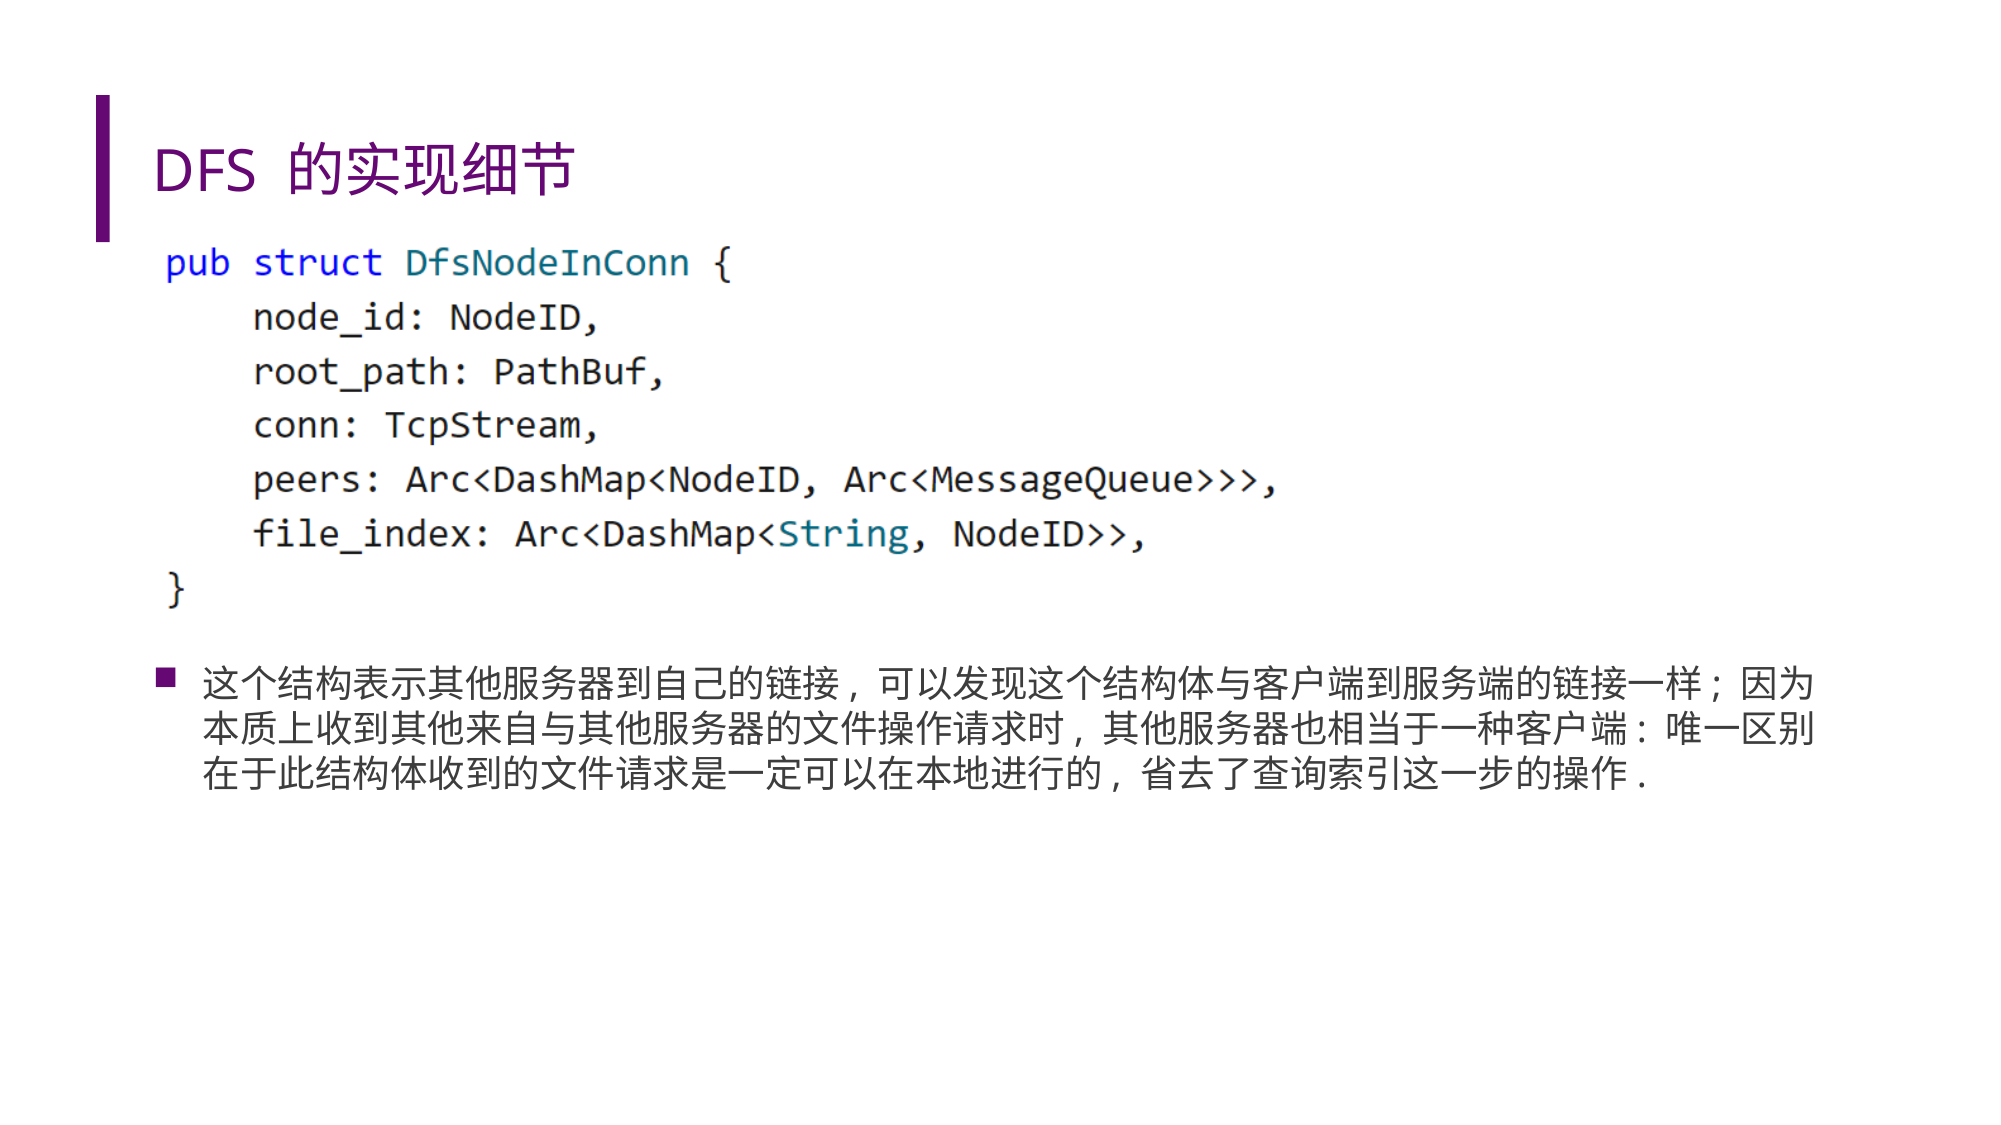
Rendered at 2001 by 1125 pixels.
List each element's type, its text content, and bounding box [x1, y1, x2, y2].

picture [136, 220, 1301, 653]
list 这个结构表示其他服务器到自己的链接, 可以发现这个结构体与客户端到服务端的链接一样; 因为本质上收到其他来自与其他服务器的文件操作请求时, 其他服务器也相当于一种客户端: 唯一区别在于此结构体收到的文件请求是一定可以在本地进行的, 省去了查询索引这一步的操作. [137, 652, 1863, 904]
title DFS 的实现细节 [137, 59, 1863, 278]
